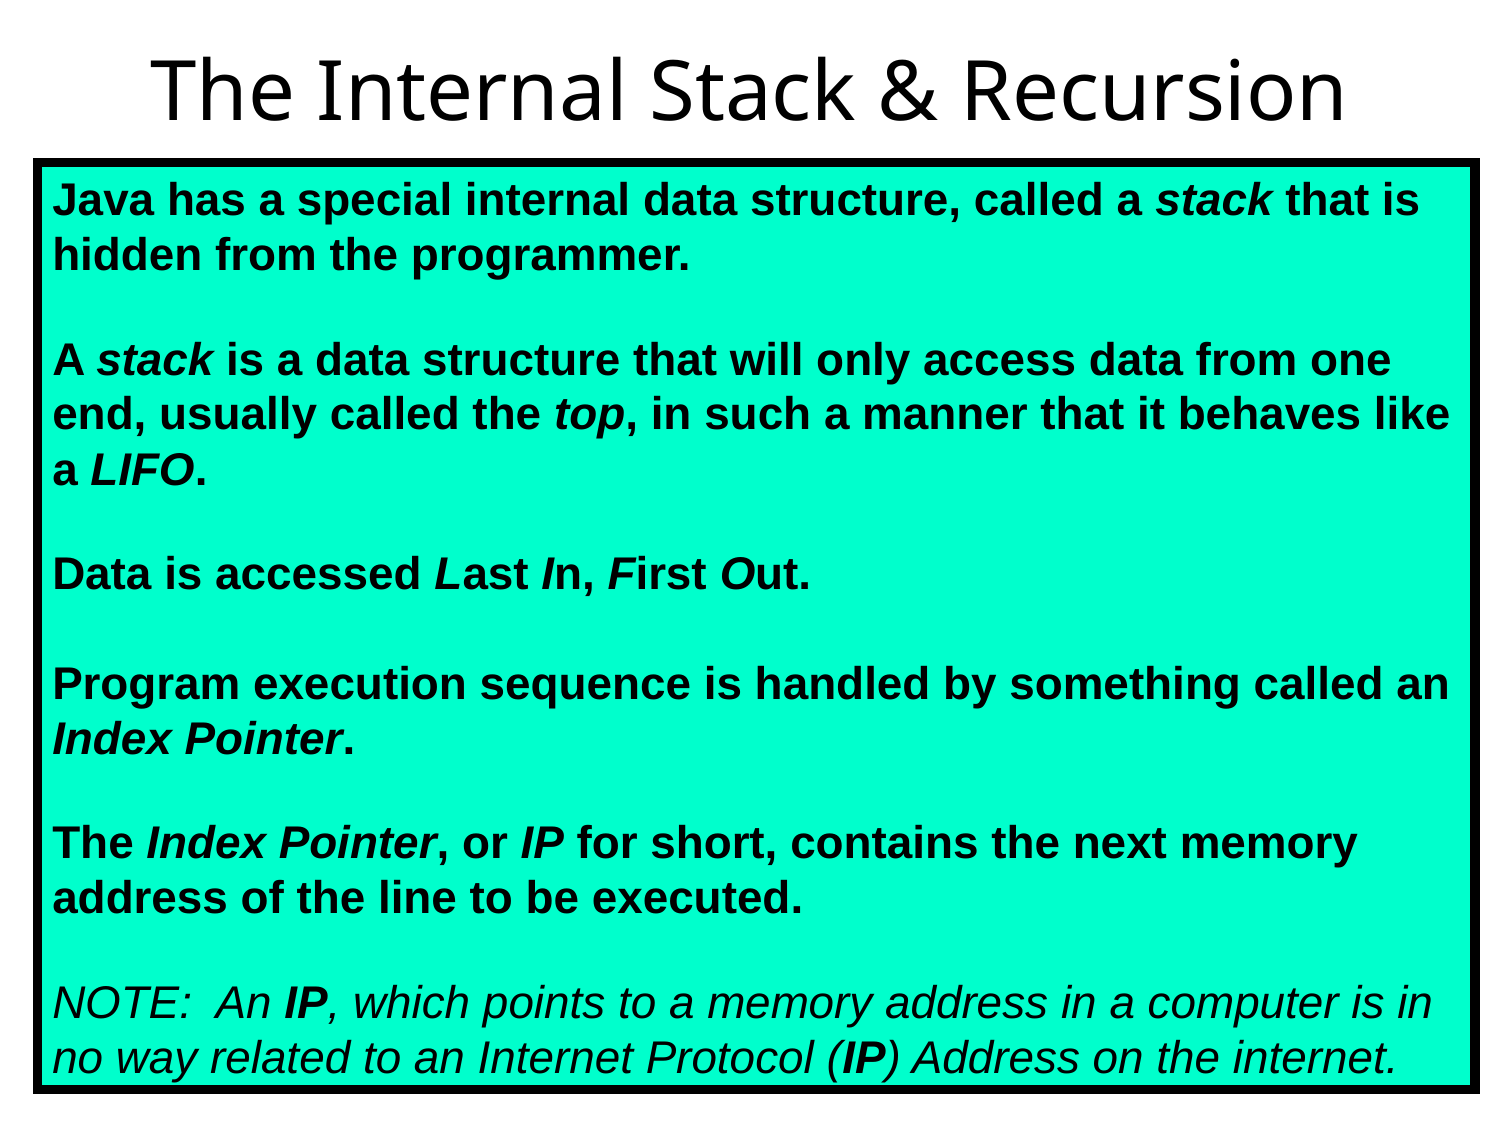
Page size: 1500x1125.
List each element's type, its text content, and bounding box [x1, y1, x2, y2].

text_box Java has a special internal data structure, called a stack that is hidden from the programmer. A stack is a data structure that will only access data from one end, usually called the top, in such a manner that it behaves like a LIFO. Data is accessed Last In, First Out. Program execution sequence is handled by something called an Index Pointer. The Index Pointer, or IP for short, contains the next memory address of the line to be executed. NOTE: An IP, which points to a memory address in a computer is in no way related to an Internet Protocol (IP) Address on the internet. [37, 162, 1475, 1090]
title The Internal Stack & Recursion [0, 24, 1500, 150]
